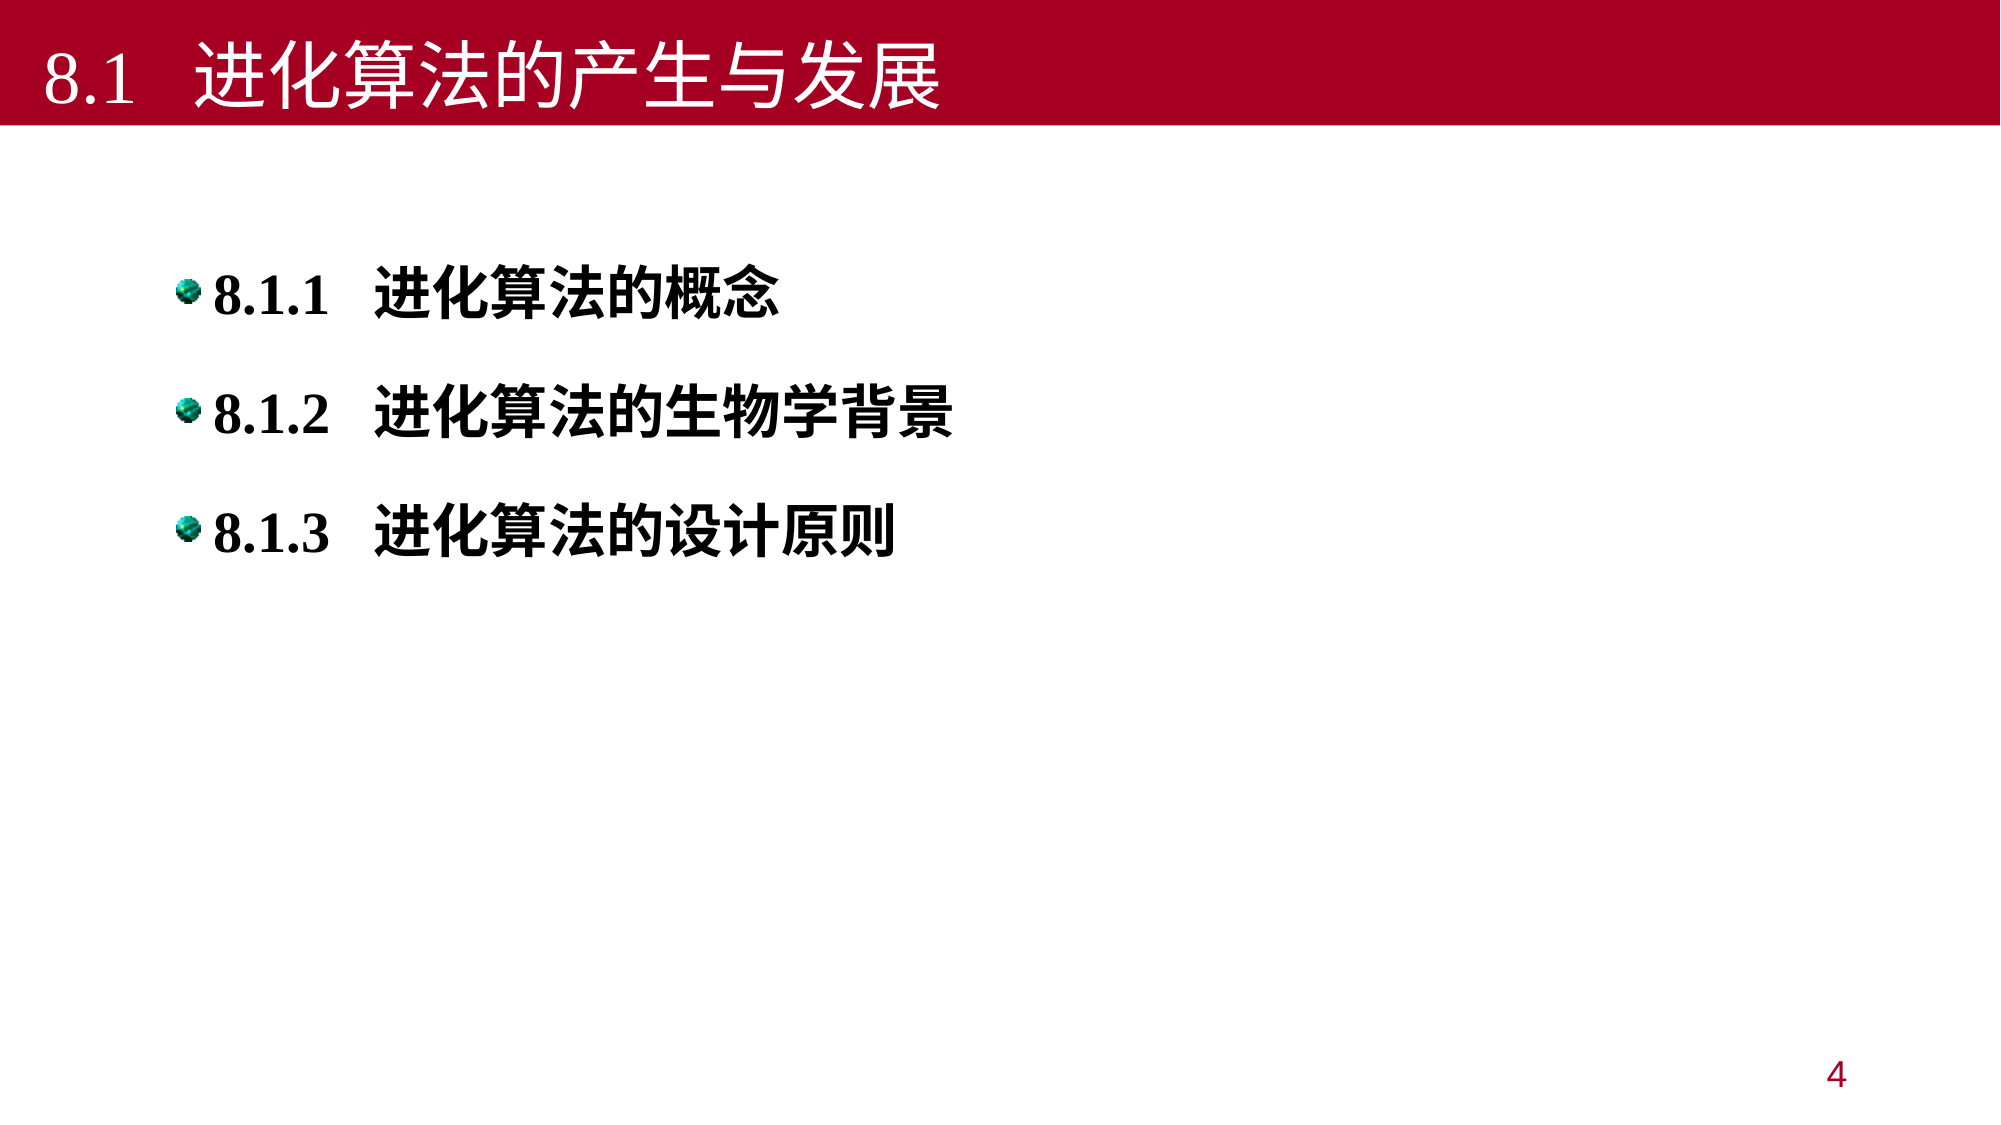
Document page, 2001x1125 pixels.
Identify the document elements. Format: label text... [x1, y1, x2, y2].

picture [176, 516, 201, 542]
list 8.1.1 进化算法的概念 8.1.2 进化算法的生物学背景 8.1.3 进化算法的设计原则 [161, 221, 1697, 948]
picture [176, 279, 201, 304]
picture [176, 398, 201, 423]
slide_number 4 [1412, 1042, 1863, 1103]
text_box 8.1 进化算法的产生与发展 [0, 0, 2000, 126]
